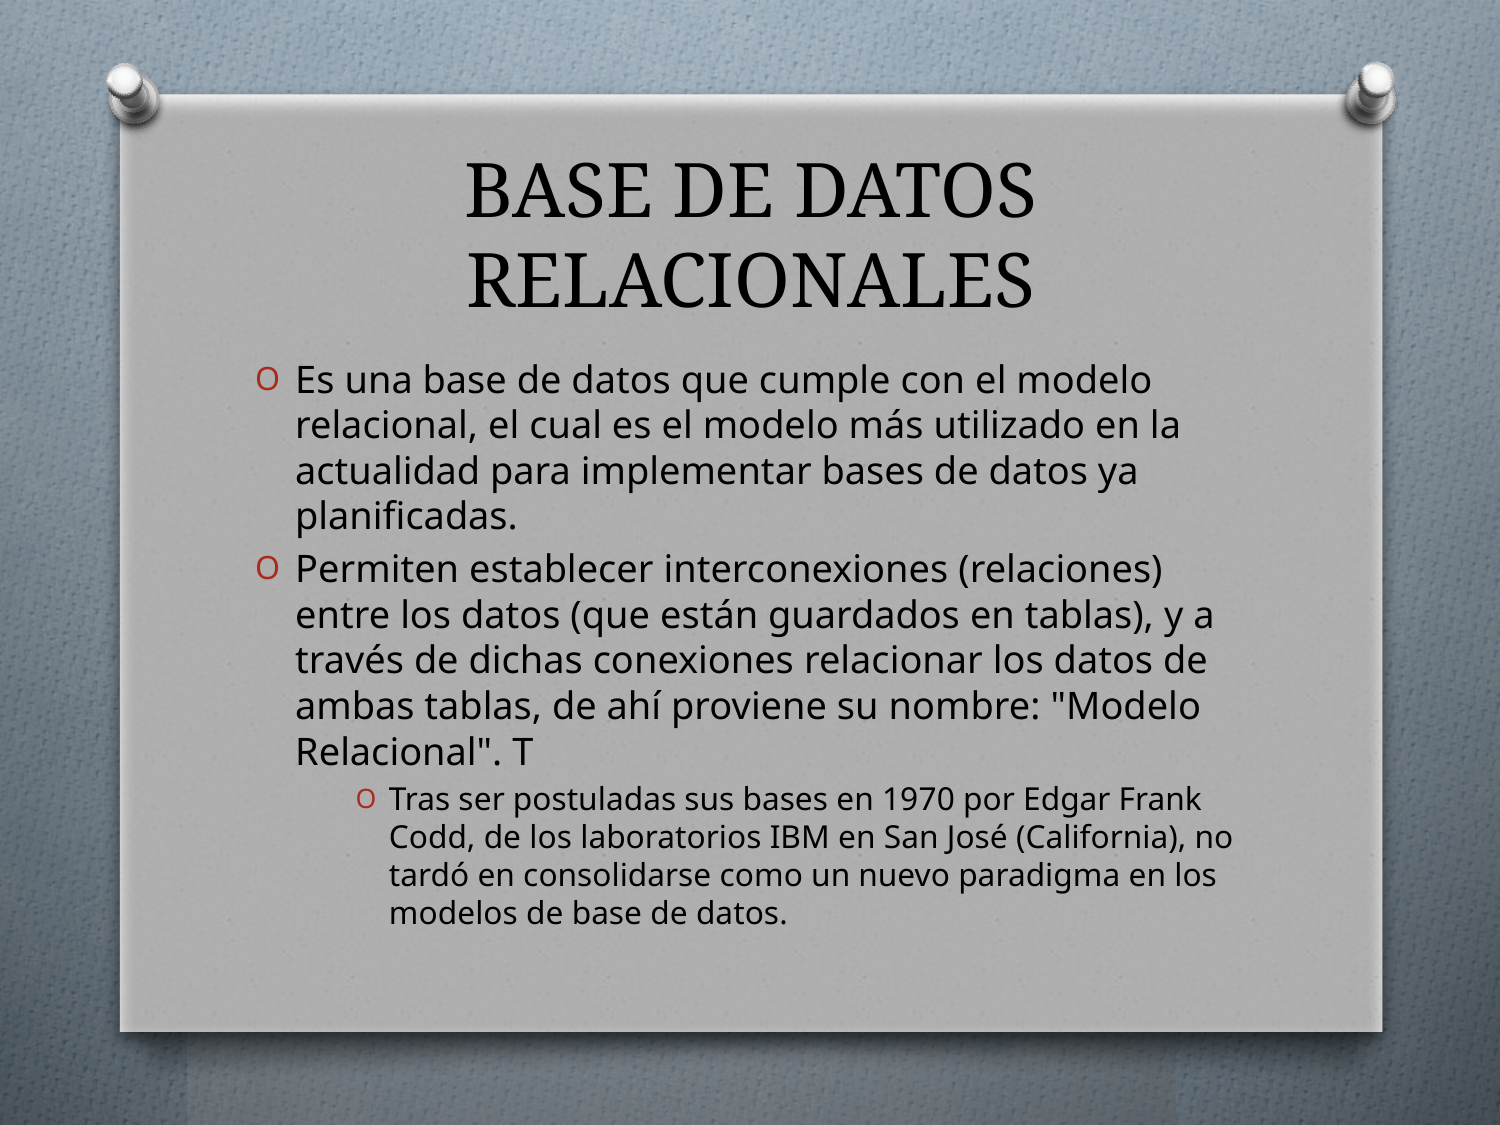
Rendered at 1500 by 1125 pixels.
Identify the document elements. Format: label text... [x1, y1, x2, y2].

picture [75, 29, 198, 153]
list Es una base de datos que cumple con el modelo relacional, el cual es el modelo más utilizado en la actualidad para implementar bases de datos ya planificadas. Permiten establecer interconexiones (relaciones) entre los datos (que están guardados en tablas), y a través de dichas conexiones relacionar los datos de ambas tablas, de ahí proviene su nombre: "Modelo Relacional". T Tras ser postuladas sus bases en 1970 por Edgar Frank Codd, de los laboratorios IBM en San José (California), no tardó en consolidarse como un nuevo paradigma en los modelos de base de datos. [240, 347, 1257, 939]
picture [1317, 35, 1439, 156]
title BASE DE DATOS RELACIONALES [179, 134, 1323, 332]
